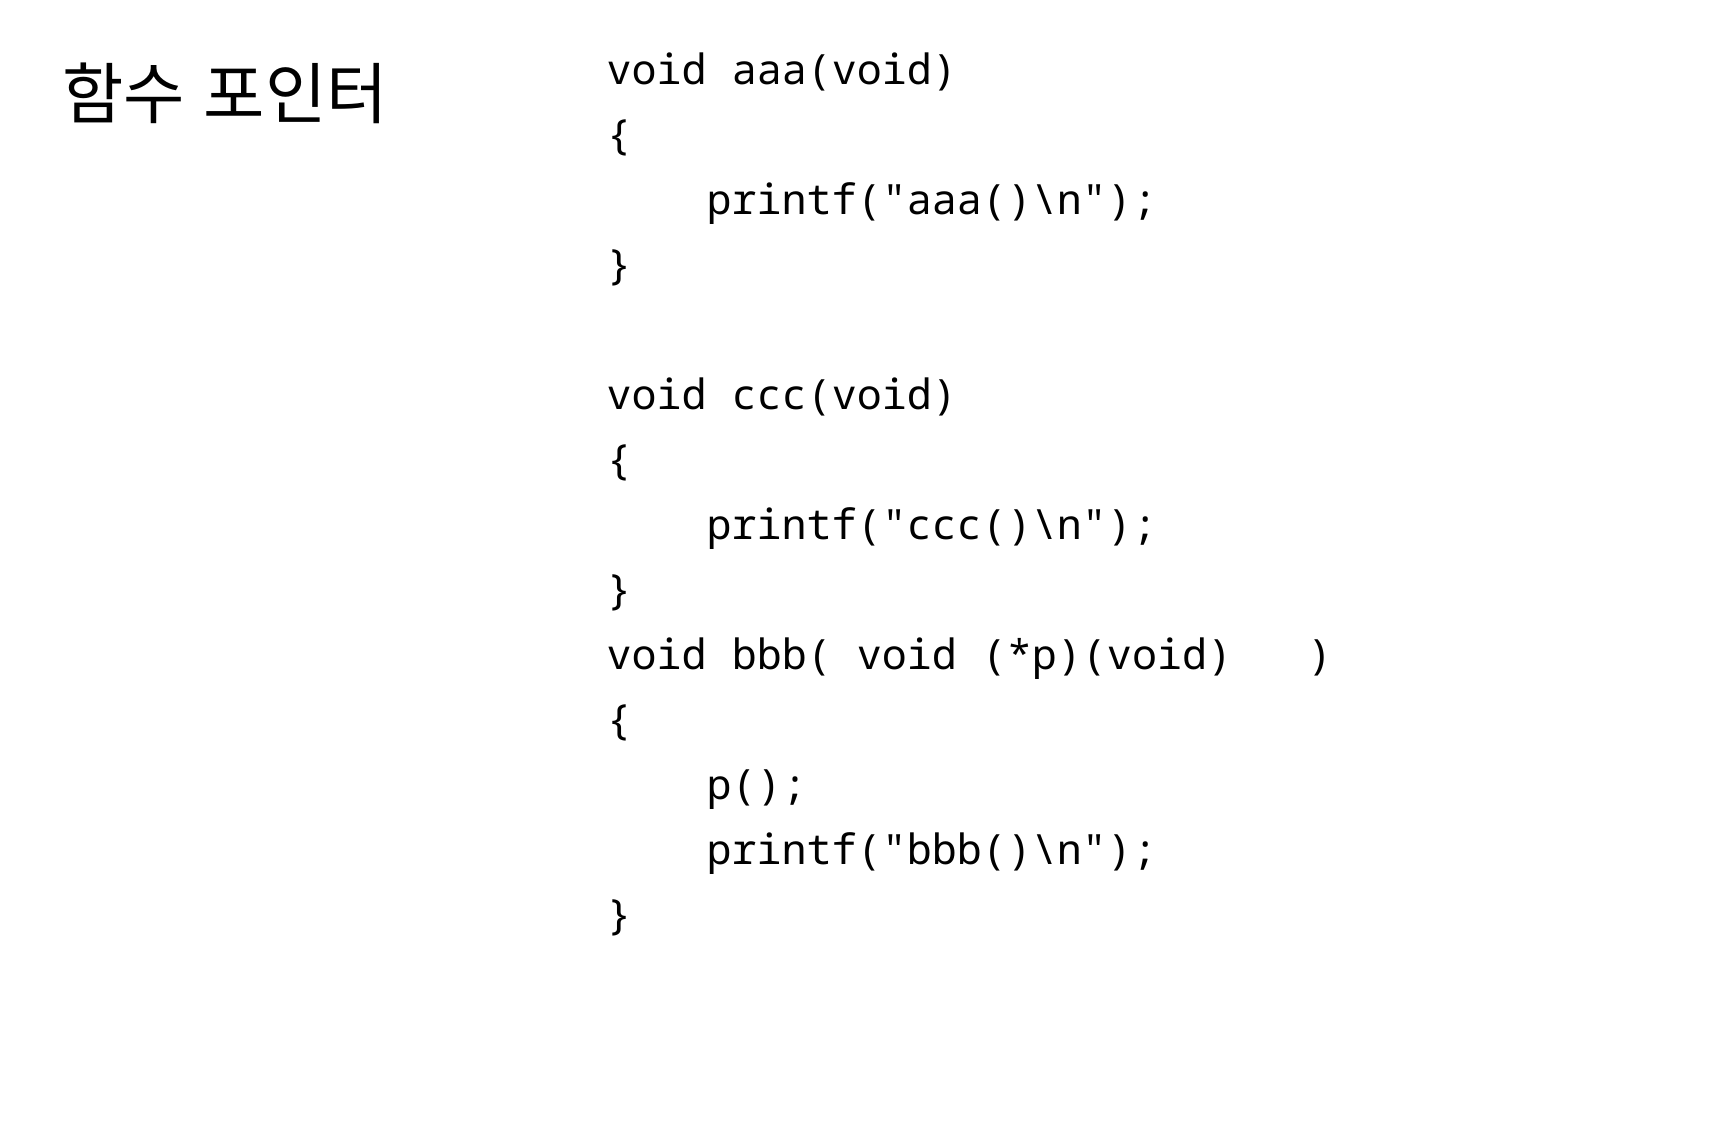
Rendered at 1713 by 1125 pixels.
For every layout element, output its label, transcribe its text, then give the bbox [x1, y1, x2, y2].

text_box 함수 포인터 [47, 20, 404, 140]
text_box void aaa(void) { printf("aaa()\n"); } void ccc(void) { printf("ccc()\n"); } void bbb( void (*p)(void) ) { p(); printf("bbb()\n"); } [591, 20, 1347, 946]
